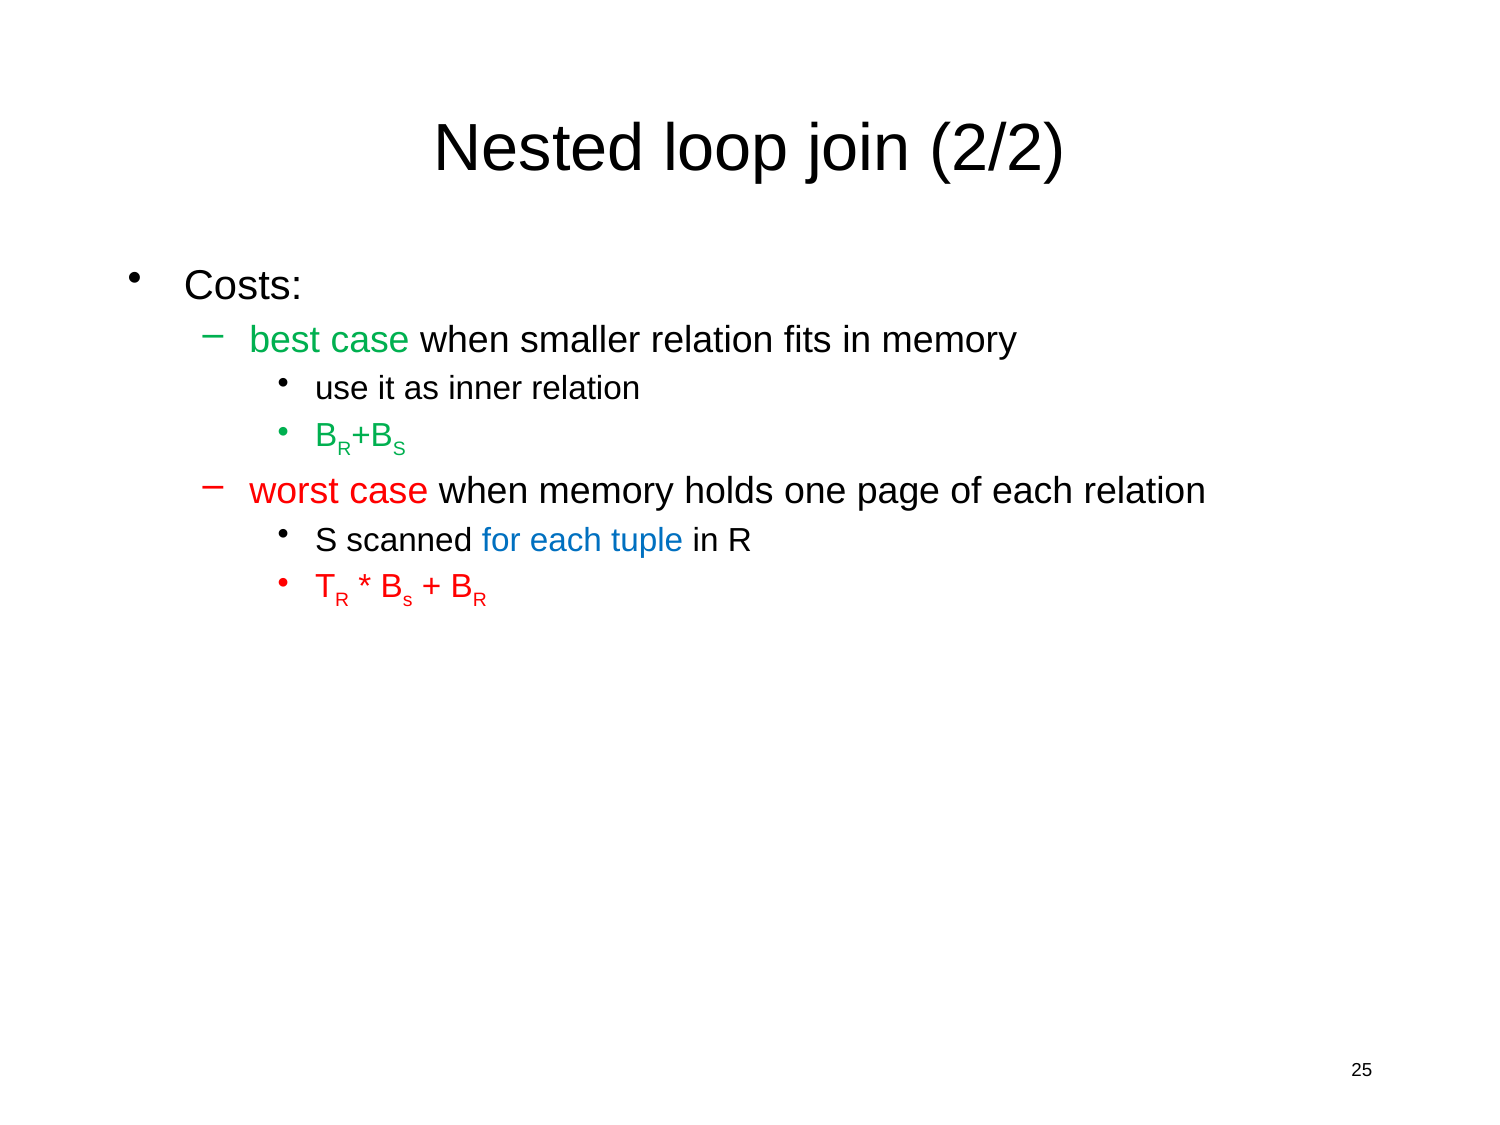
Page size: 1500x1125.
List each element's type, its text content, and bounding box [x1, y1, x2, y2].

title Nested loop join (2/2) [112, 50, 1388, 238]
slide_number 25 [1074, 1049, 1388, 1101]
list Costs: best case when smaller relation fits in memory use it as inner relation BR+BS worst case when memory holds one page of each relation S scanned for each tuple in R TR * Bs + BR [112, 249, 1388, 1025]
